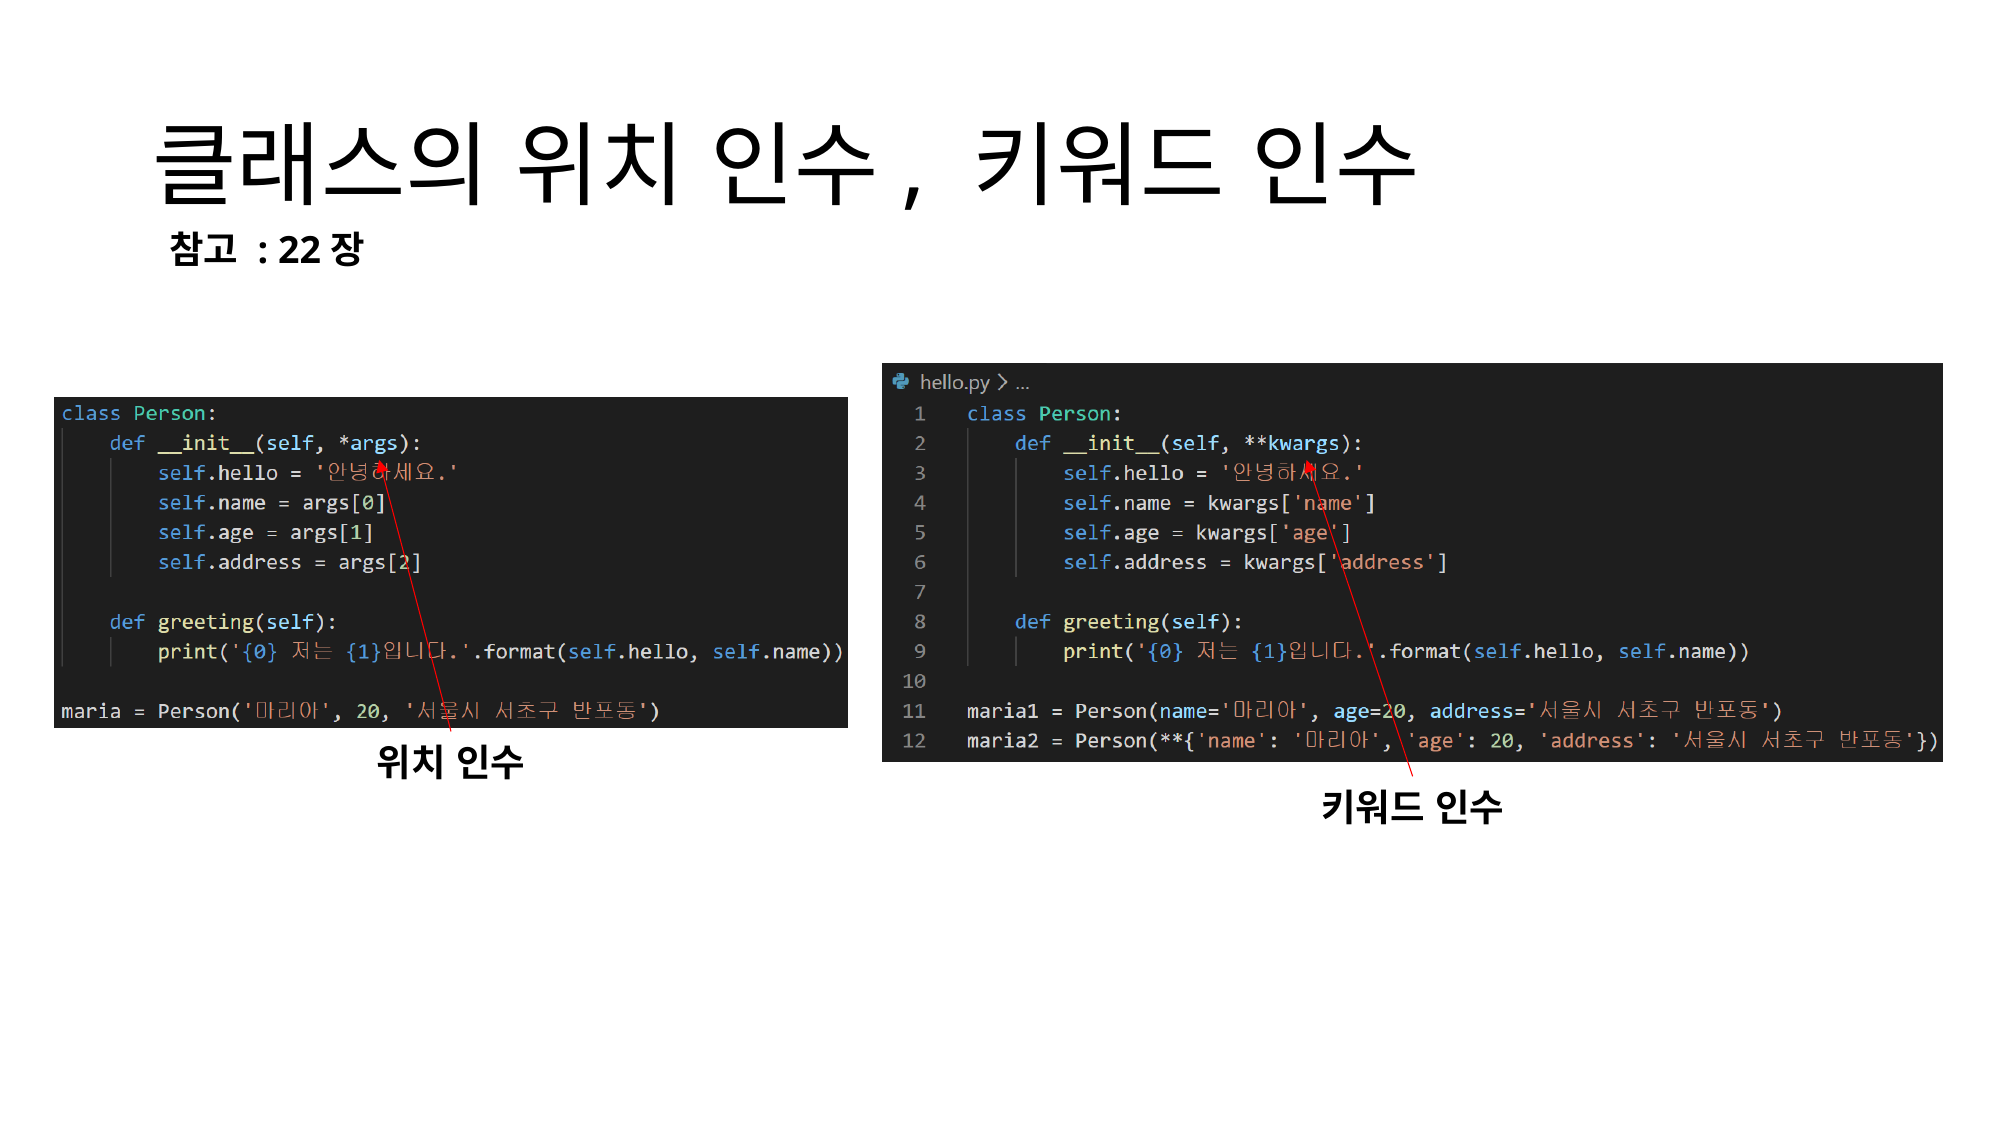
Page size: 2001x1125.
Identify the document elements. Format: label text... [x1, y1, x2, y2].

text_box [379, 459, 451, 732]
text_box 참고 : 22장 [154, 218, 380, 279]
text_box 위치 인수 [361, 731, 541, 792]
title 클래스의 위치 인수, 키워드 인수 [137, 59, 1863, 278]
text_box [1306, 459, 1413, 777]
picture [882, 363, 1943, 762]
text_box 키워드 인수 [1306, 776, 1520, 836]
picture [54, 397, 848, 728]
